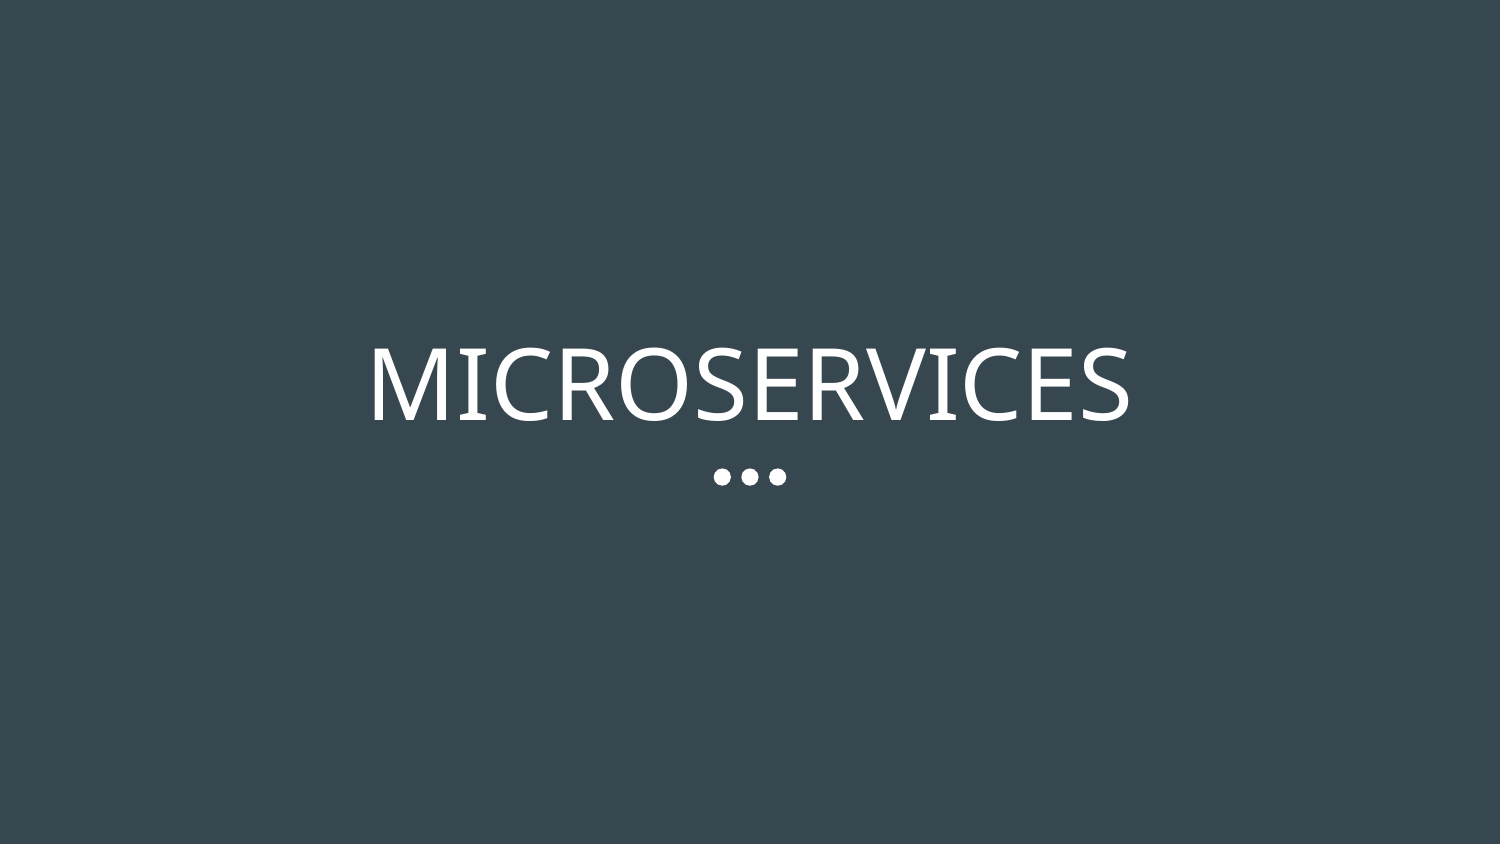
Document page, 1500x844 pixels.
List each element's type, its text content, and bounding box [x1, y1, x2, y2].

title MICROSERVICES [83, 194, 1417, 456]
